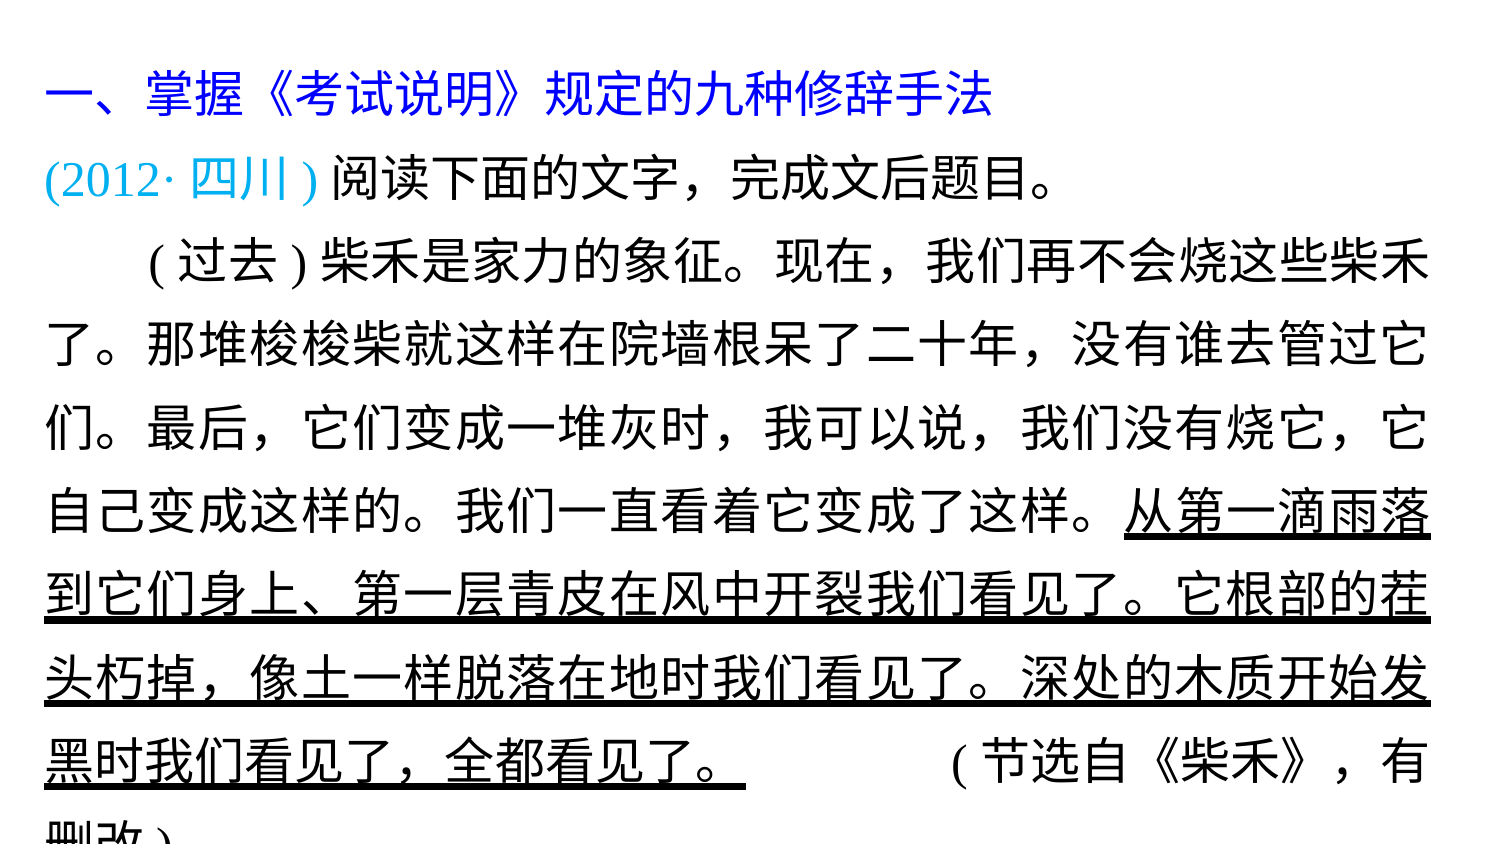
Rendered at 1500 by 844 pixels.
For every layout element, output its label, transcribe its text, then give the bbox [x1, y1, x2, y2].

text_box 一、掌握《考试说明》规定的九种修辞手法 (2012·四川)阅读下面的文字，完成文后题目。 (过去)柴禾是家力的象征。现在，我们再不会烧这些柴禾了。那堆梭梭柴就这样在院墙根呆了二十年，没有谁去管过它们。最后，它们变成一堆灰时，我可以说，我们没有烧它，它自己变成这样的。我们一直看着它变成了这样。从第一滴雨落到它们身上、第一层青皮在风中开裂我们看见了。它根部的茬头朽掉，像土一样脱落在地时我们看见了。深处的木质开始发黑时我们看见了，全都看见了。 (节选自《柴禾》，有删改) [29, 32, 1446, 844]
